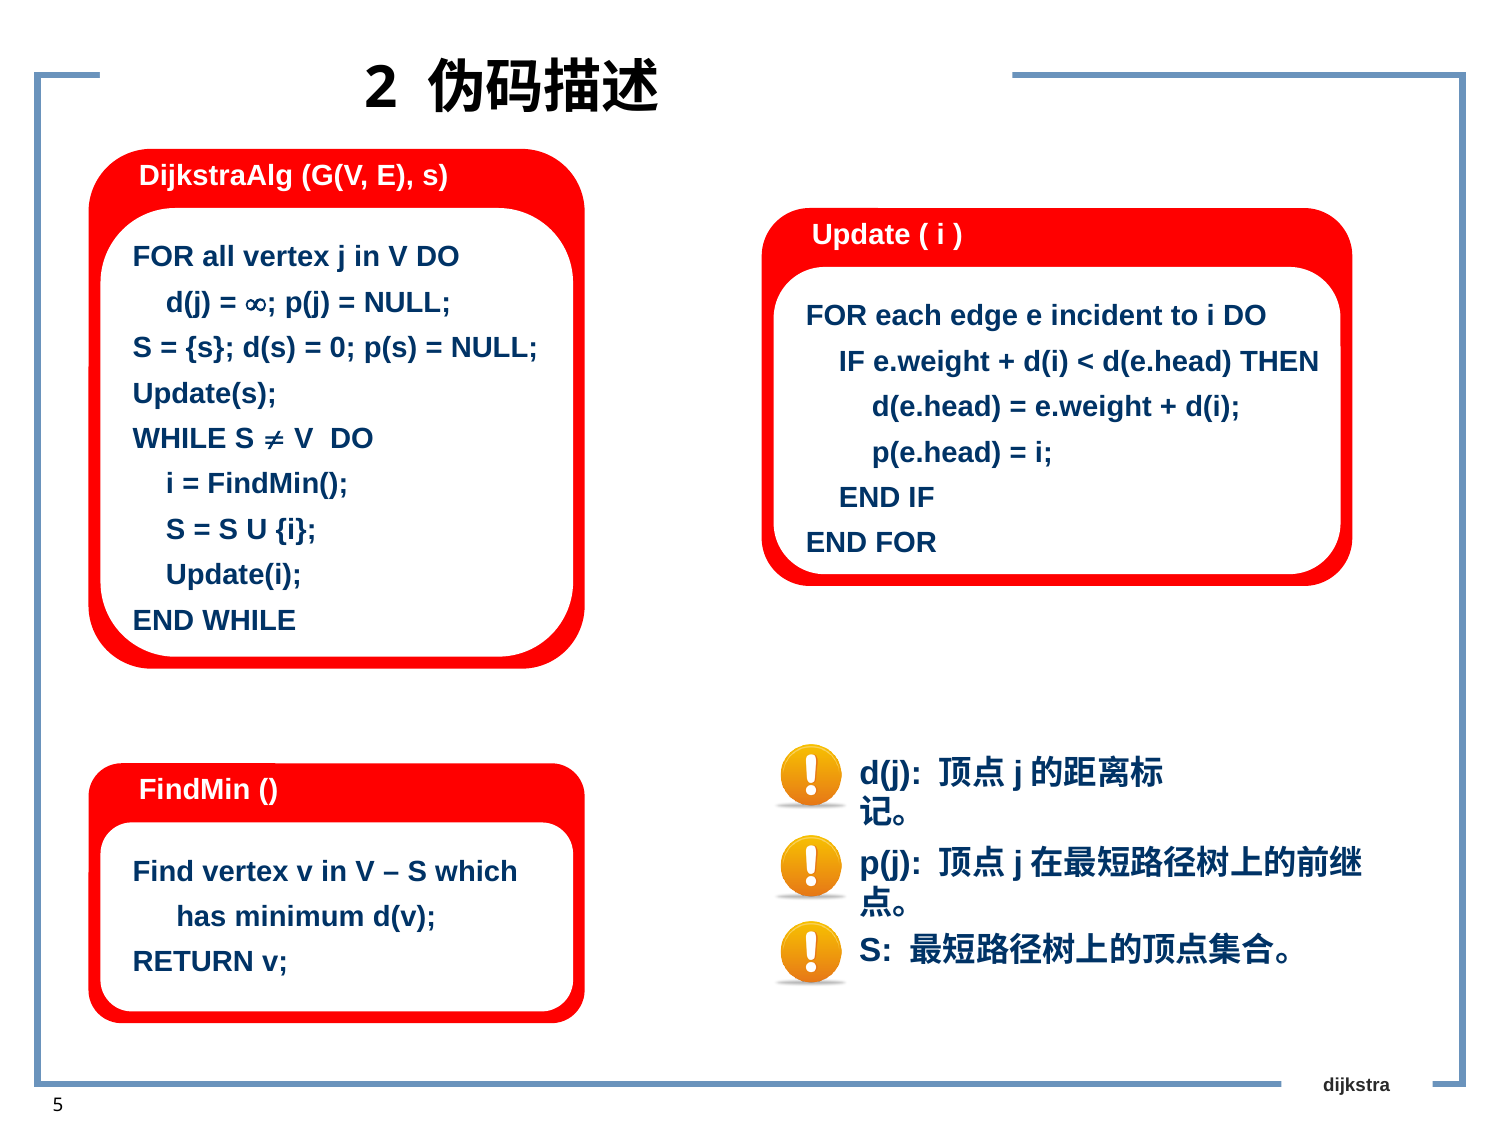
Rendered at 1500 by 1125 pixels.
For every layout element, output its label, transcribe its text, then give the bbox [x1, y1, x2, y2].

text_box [761, 207, 1353, 587]
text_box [773, 829, 1436, 905]
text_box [773, 739, 1235, 815]
title 2 伪码描述 [112, 37, 913, 131]
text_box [773, 916, 1330, 992]
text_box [88, 148, 585, 669]
slide_number 5 [37, 1084, 388, 1125]
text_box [88, 763, 585, 1024]
text_box dijkstra [1263, 1065, 1450, 1103]
